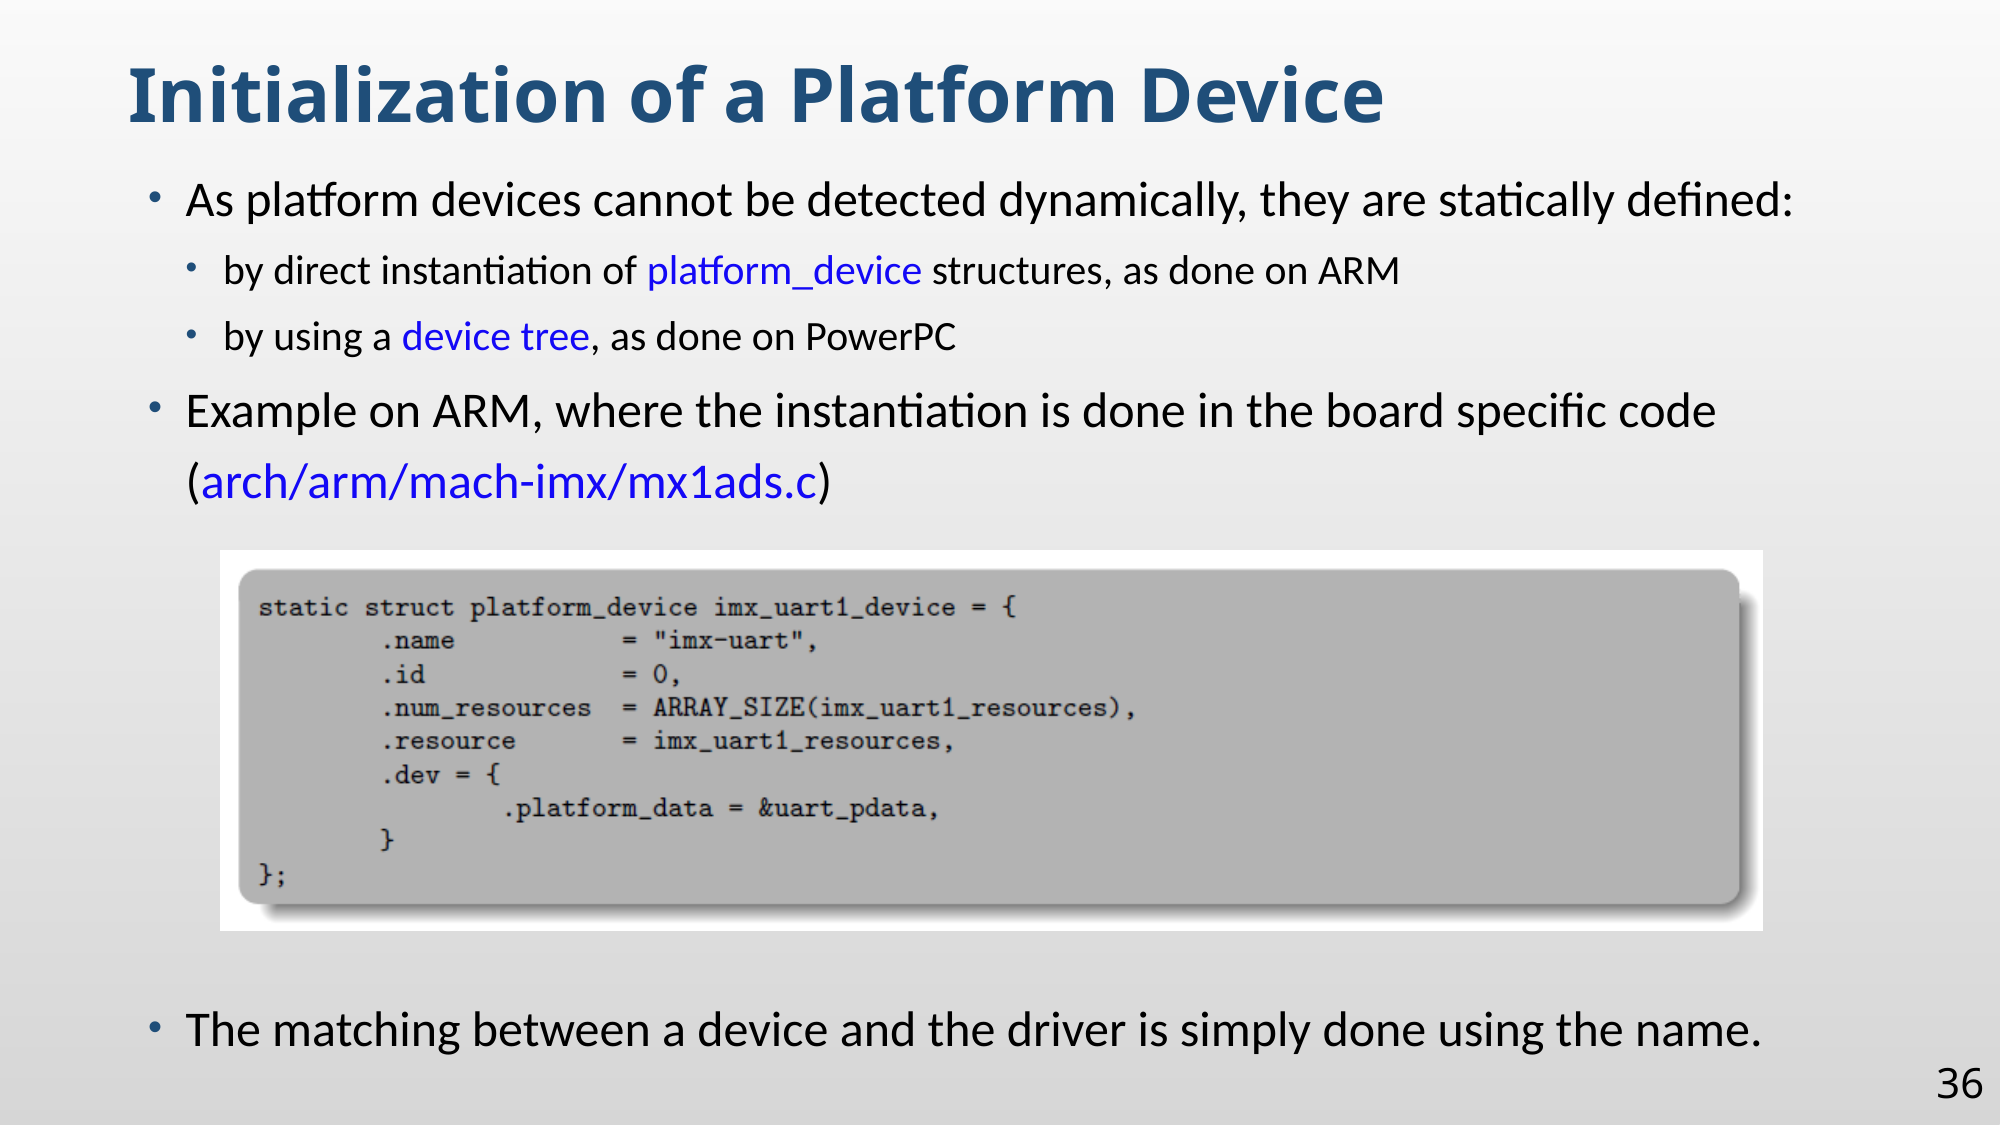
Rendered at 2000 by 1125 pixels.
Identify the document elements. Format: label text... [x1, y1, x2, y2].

picture [220, 550, 1763, 931]
list As platform devices cannot be detected dynamically, they are statically defined: by direct instantiation of platform_device structures, as done on ARM by using a device tree, as done on PowerPC Example on ARM, where the instantiation is done in the board specific code (arch/arm/mach-imx/mx1ads.c) The matching between a device and the driver is simply done using the name. [125, 146, 1945, 1076]
text_box Initialization of a Platform Device [113, 30, 1886, 147]
text_box 36 [1811, 1070, 2000, 1101]
